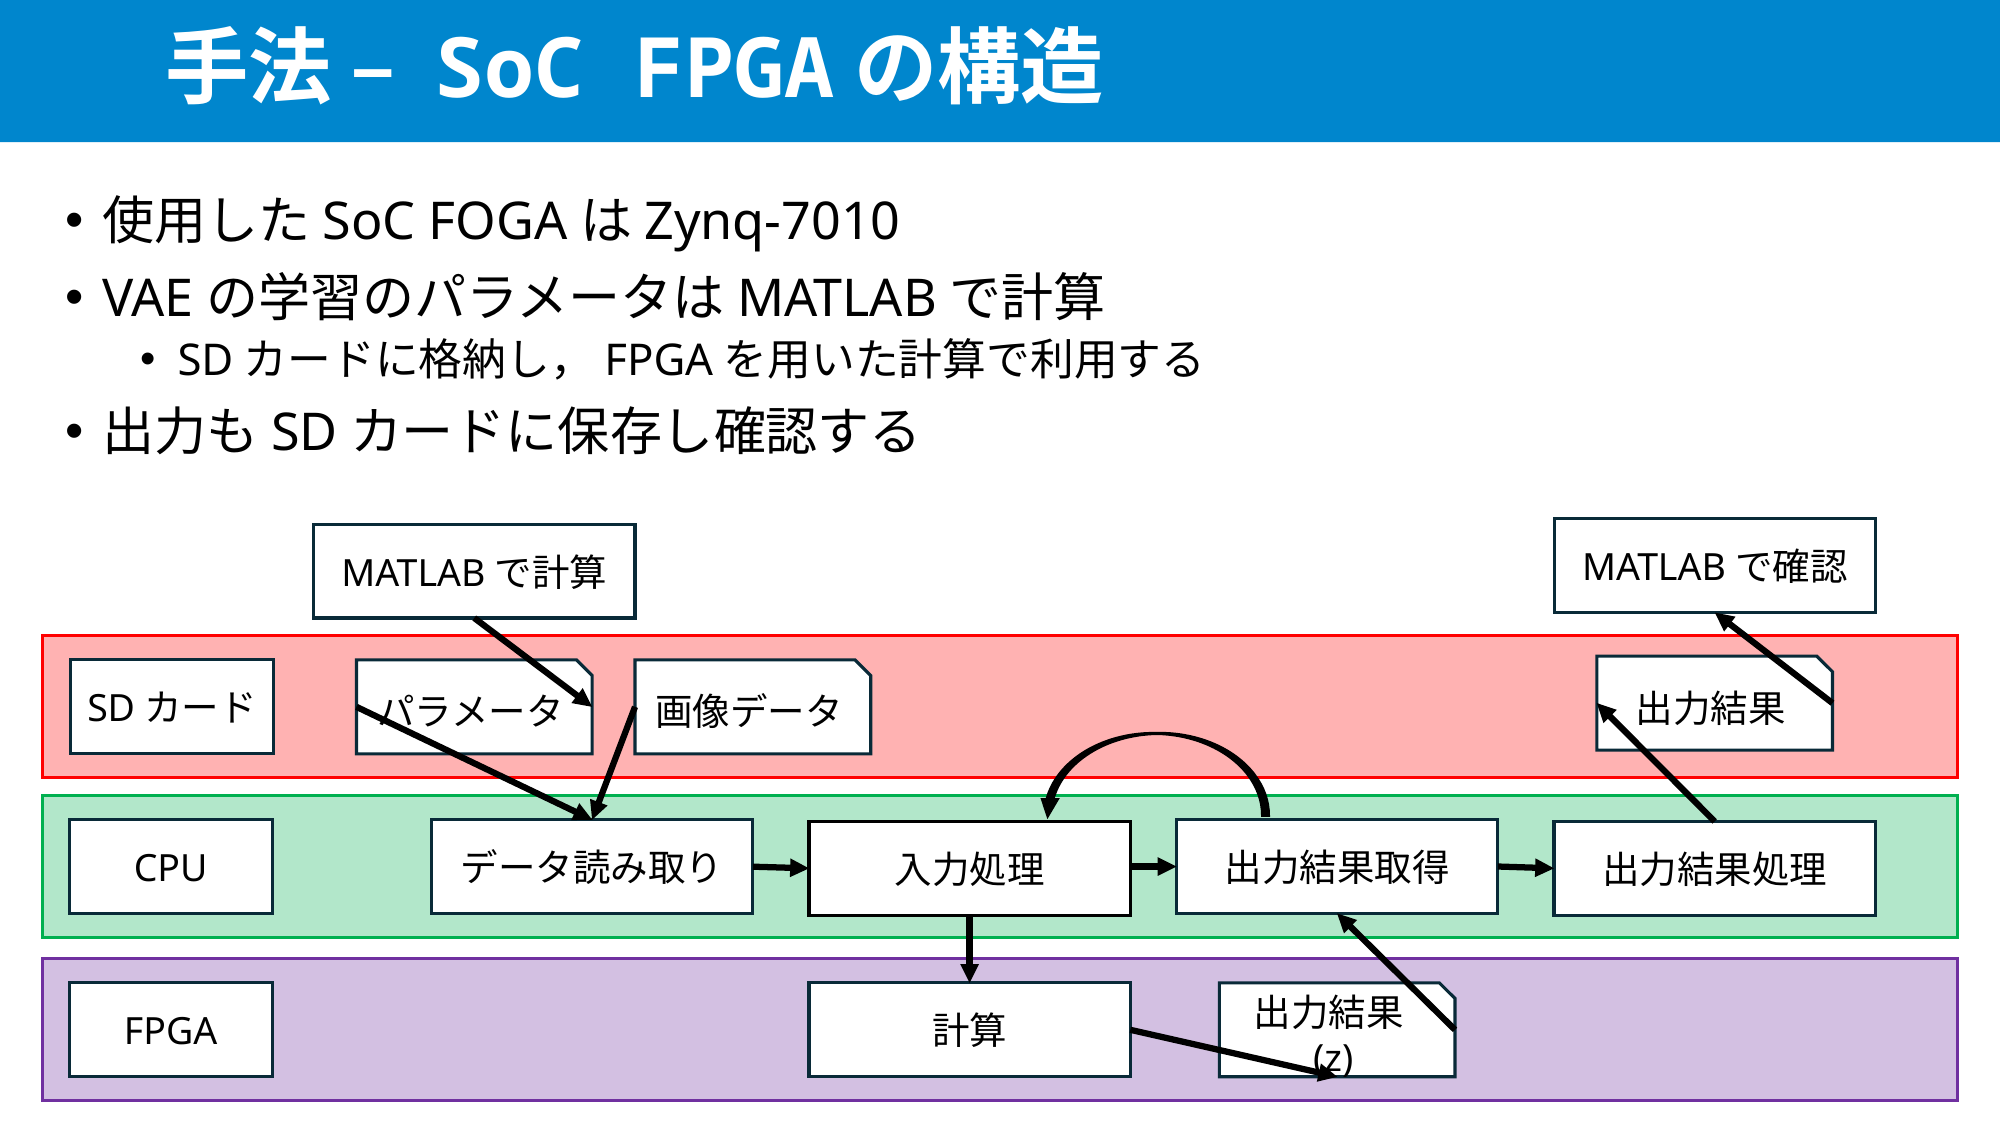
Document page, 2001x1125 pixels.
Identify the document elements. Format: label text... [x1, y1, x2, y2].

text_box [41, 957, 1959, 1102]
text_box 出力結果処理 [1552, 820, 1877, 917]
text_box [1345, 794, 1959, 939]
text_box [473, 753, 591, 821]
text_box [503, 634, 1714, 779]
text_box MATLABで計算 [312, 523, 637, 620]
text_box MATLABで確認 [1553, 517, 1877, 614]
text_box [1716, 634, 1959, 779]
text_box [475, 634, 520, 658]
text_box [973, 868, 1336, 939]
text_box [41, 634, 473, 779]
text_box [1048, 794, 1707, 865]
text_box 出力結果 [1595, 654, 1835, 752]
list 使用したSoC FOGAはZynq-7010 VAEの学習のパラメータはMATLABで計算 SDカードに格納し，FPGAを用いた計算で利用する 出力もSDカードに保存し確認する [50, 186, 1405, 490]
text_box [754, 794, 1047, 866]
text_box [591, 753, 754, 821]
text_box 画像データ [633, 658, 873, 756]
text_box [1338, 919, 1357, 939]
text_box 入力処理 [807, 820, 1132, 917]
text_box CPU [68, 818, 274, 915]
text_box データ読み取り [430, 818, 754, 915]
text_box 出力結果取得 [1175, 818, 1499, 915]
text_box [41, 794, 966, 939]
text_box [1497, 865, 1555, 869]
title 手法 – SoC FPGAの構造 [0, 0, 2000, 143]
text_box [1040, 731, 1271, 820]
text_box 計算 [807, 981, 1132, 1078]
text_box パラメータ [354, 658, 594, 756]
text_box FPGA [68, 981, 274, 1078]
text_box 出力結果(z) [1217, 981, 1457, 1079]
text_box SDカード [69, 658, 275, 755]
